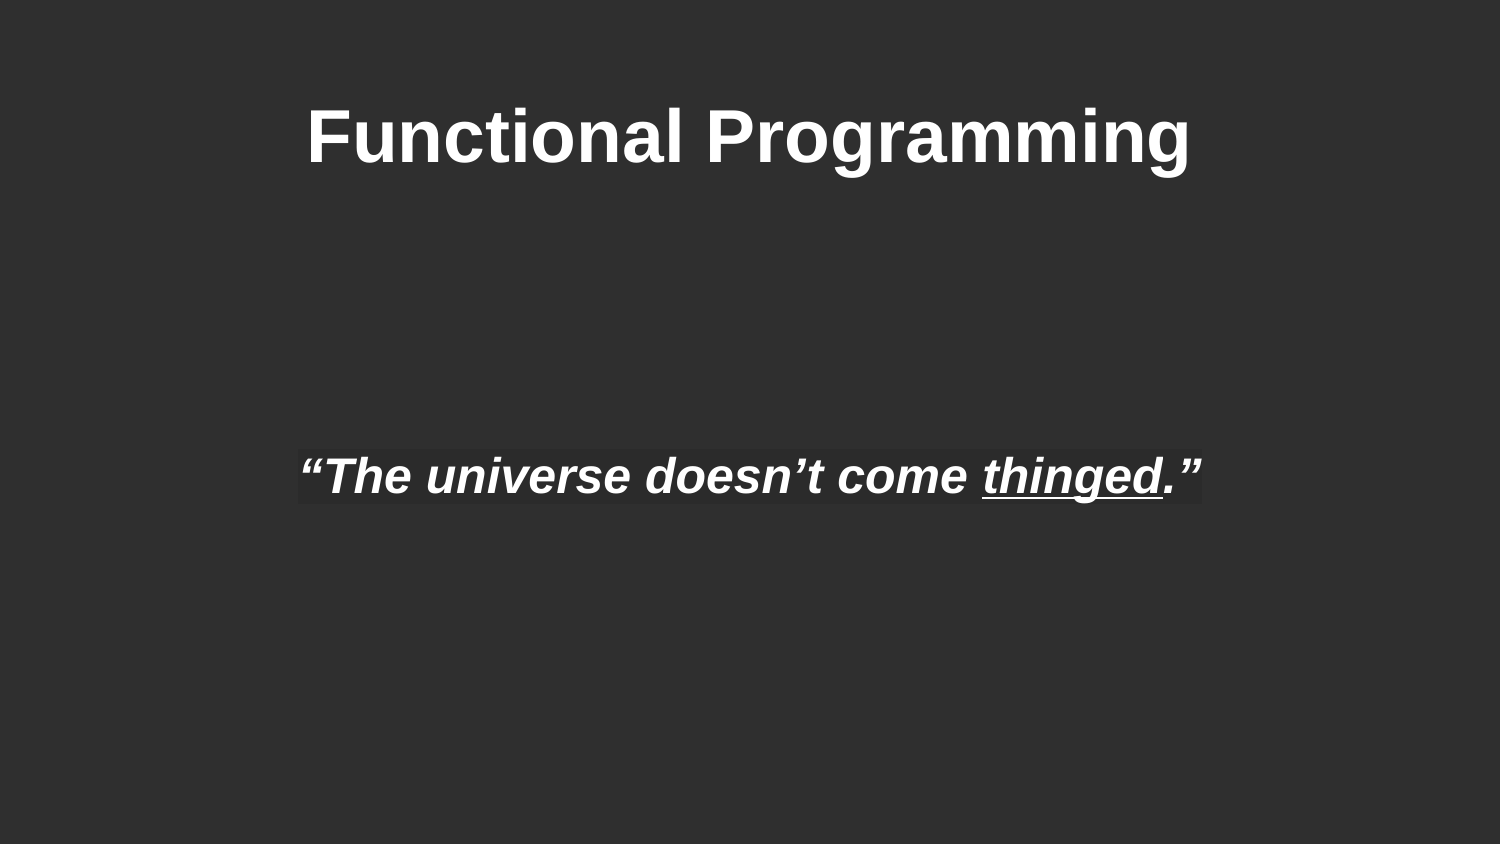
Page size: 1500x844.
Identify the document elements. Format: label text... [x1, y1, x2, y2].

title Functional Programming [51, 72, 1449, 167]
list “The universe doesn’t come thinged.” [51, 189, 1449, 750]
